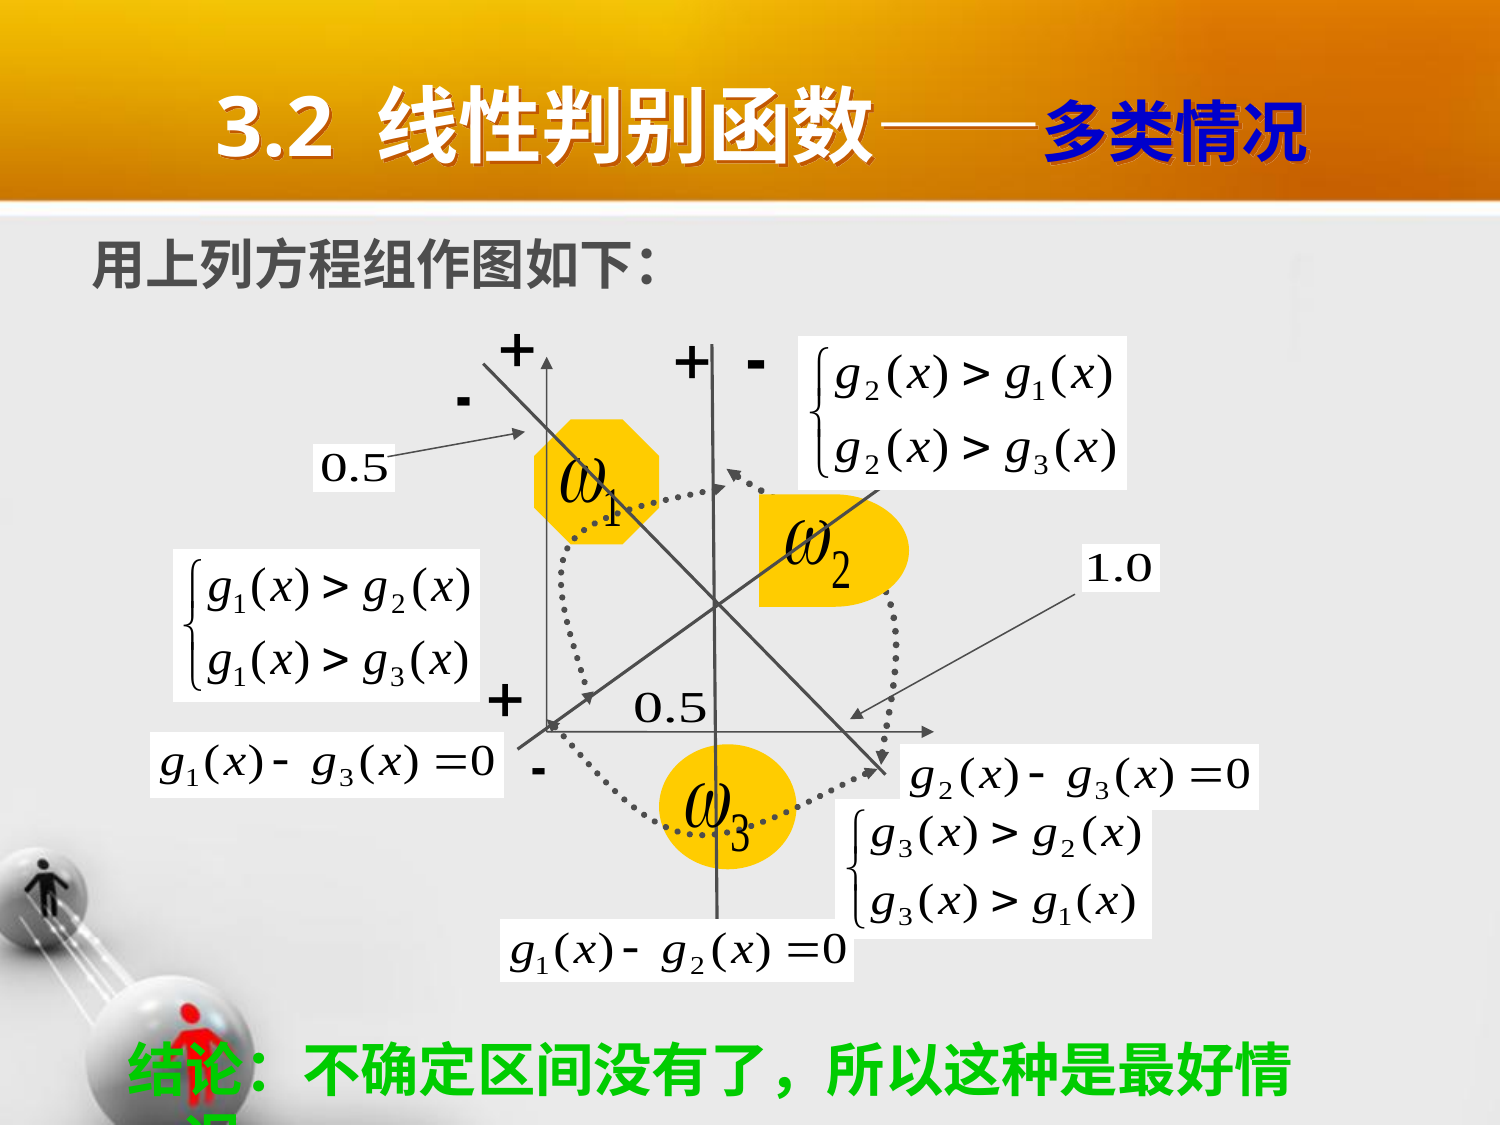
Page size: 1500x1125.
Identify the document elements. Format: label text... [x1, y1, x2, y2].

picture [0, 0, 1500, 1125]
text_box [149, 281, 1259, 982]
list 结论：不确定区间没有了，所以这种是最好情况。 [112, 1026, 1388, 1125]
title 3.2 线性判别函数——多类情况 [200, 62, 1475, 185]
text_box 用上列方程组作图如下： [76, 222, 1065, 323]
